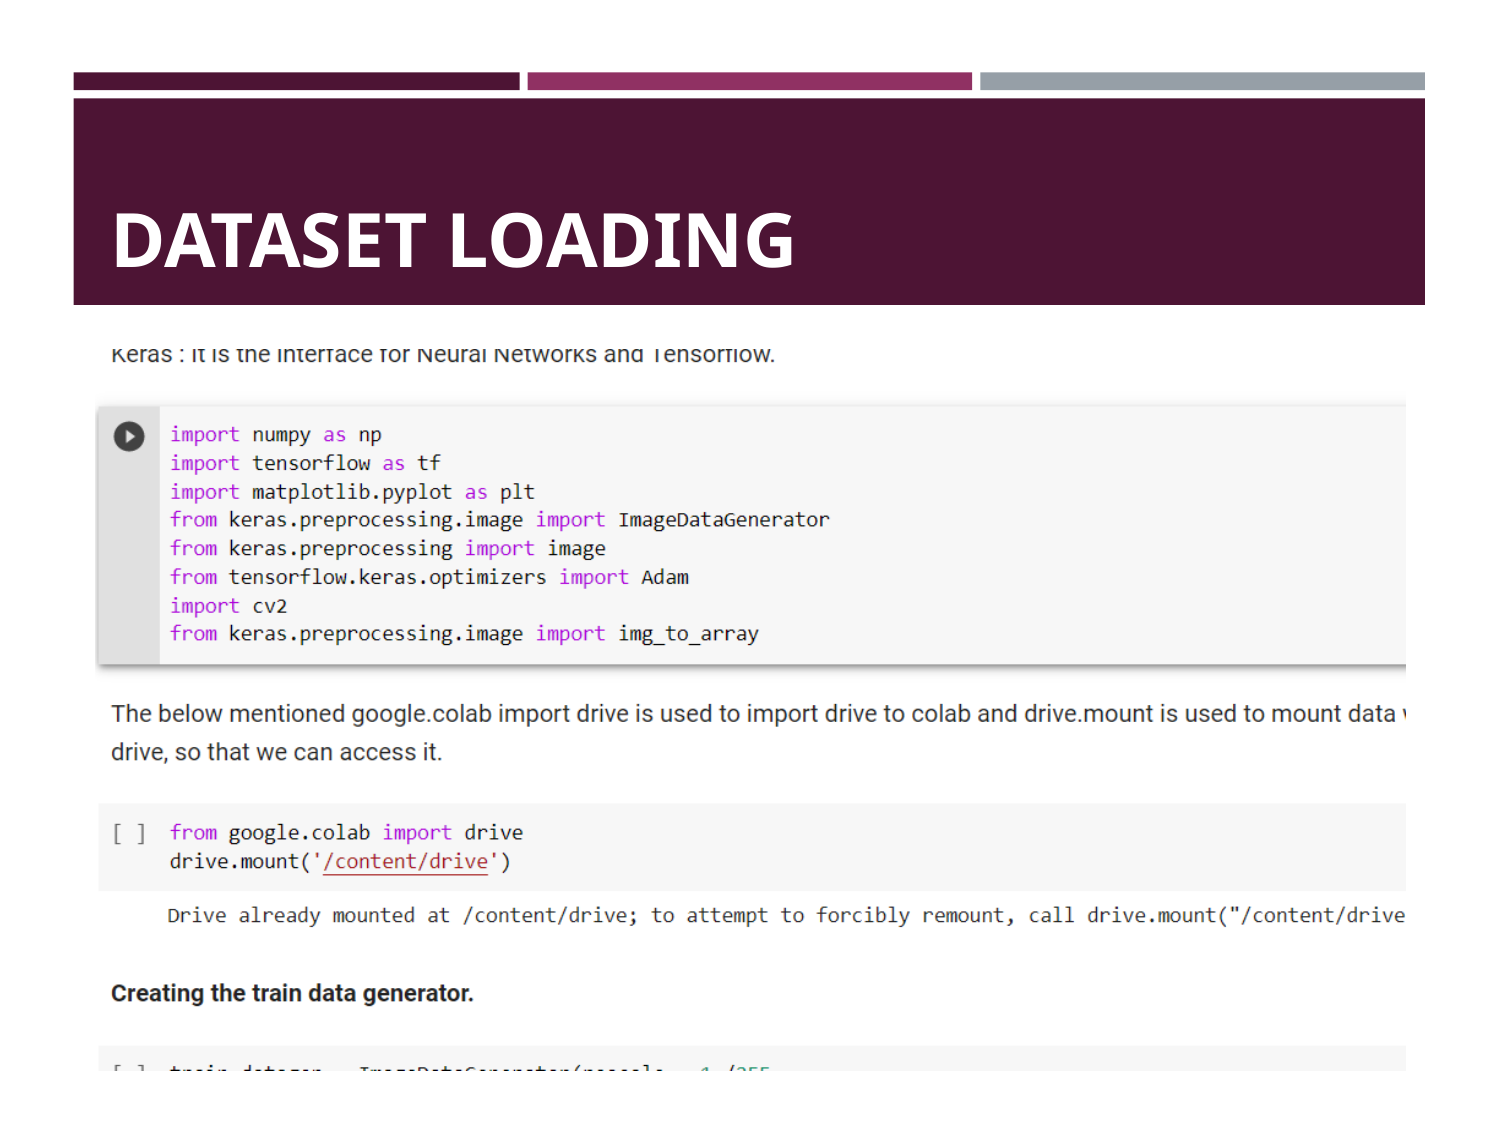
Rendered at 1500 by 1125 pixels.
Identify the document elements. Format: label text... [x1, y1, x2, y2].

title DATASET LOADING [95, 112, 1406, 291]
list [94, 349, 1407, 1071]
